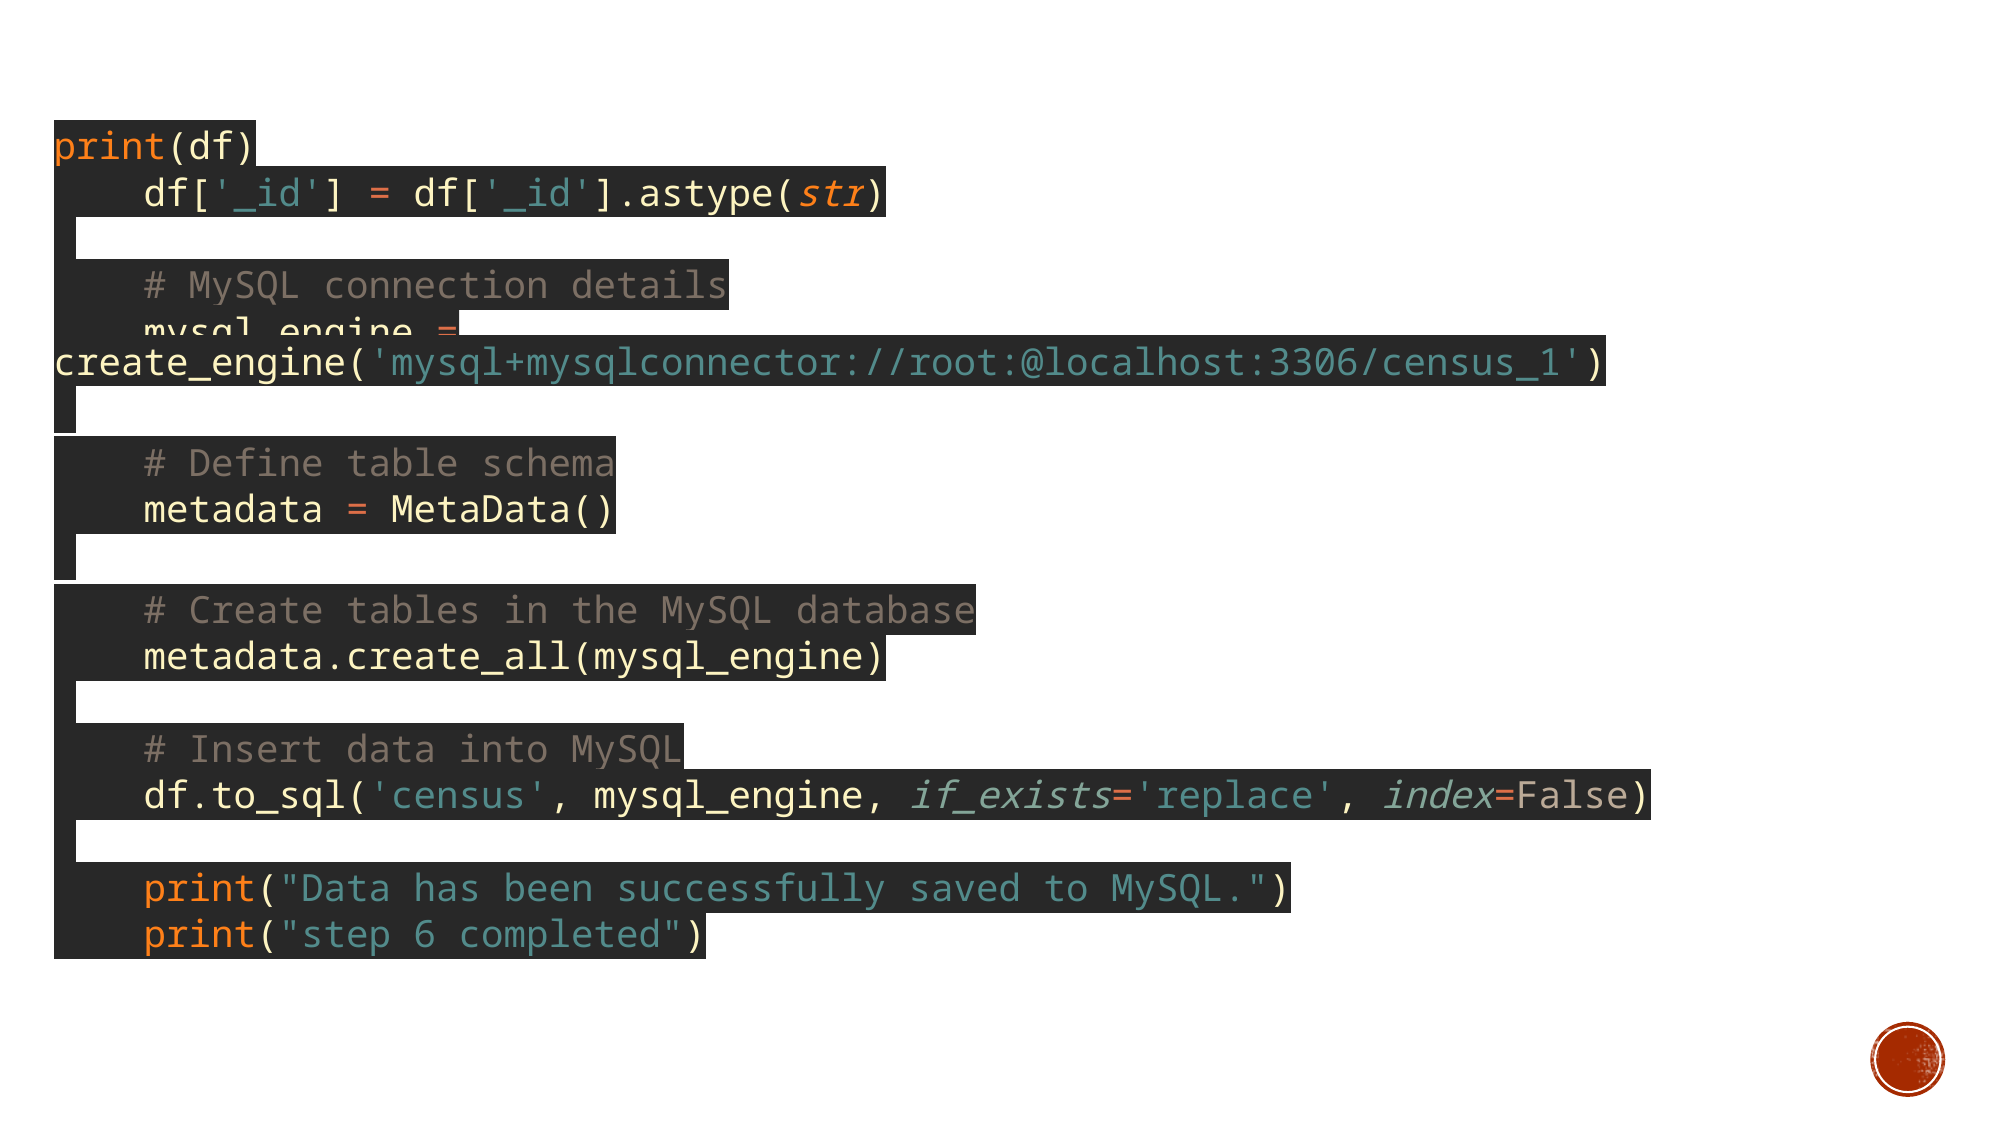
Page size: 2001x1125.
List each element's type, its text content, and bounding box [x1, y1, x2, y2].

text_box print(df) df['_id'] = df['_id'].astype(str) # MySQL connection details mysql_engine = create_engine('mysql+mysqlconnector://root:@localhost:3306/census_1') # Define table schema metadata = MetaData() # Create tables in the MySQL database metadata.create_all(mysql_engine) # Insert data into MySQL df.to_sql('census', mysql_engine, if_exists='replace', index=False) print("Data has been successfully saved to MySQL.") print("step 6 completed") [38, 130, 1961, 1025]
